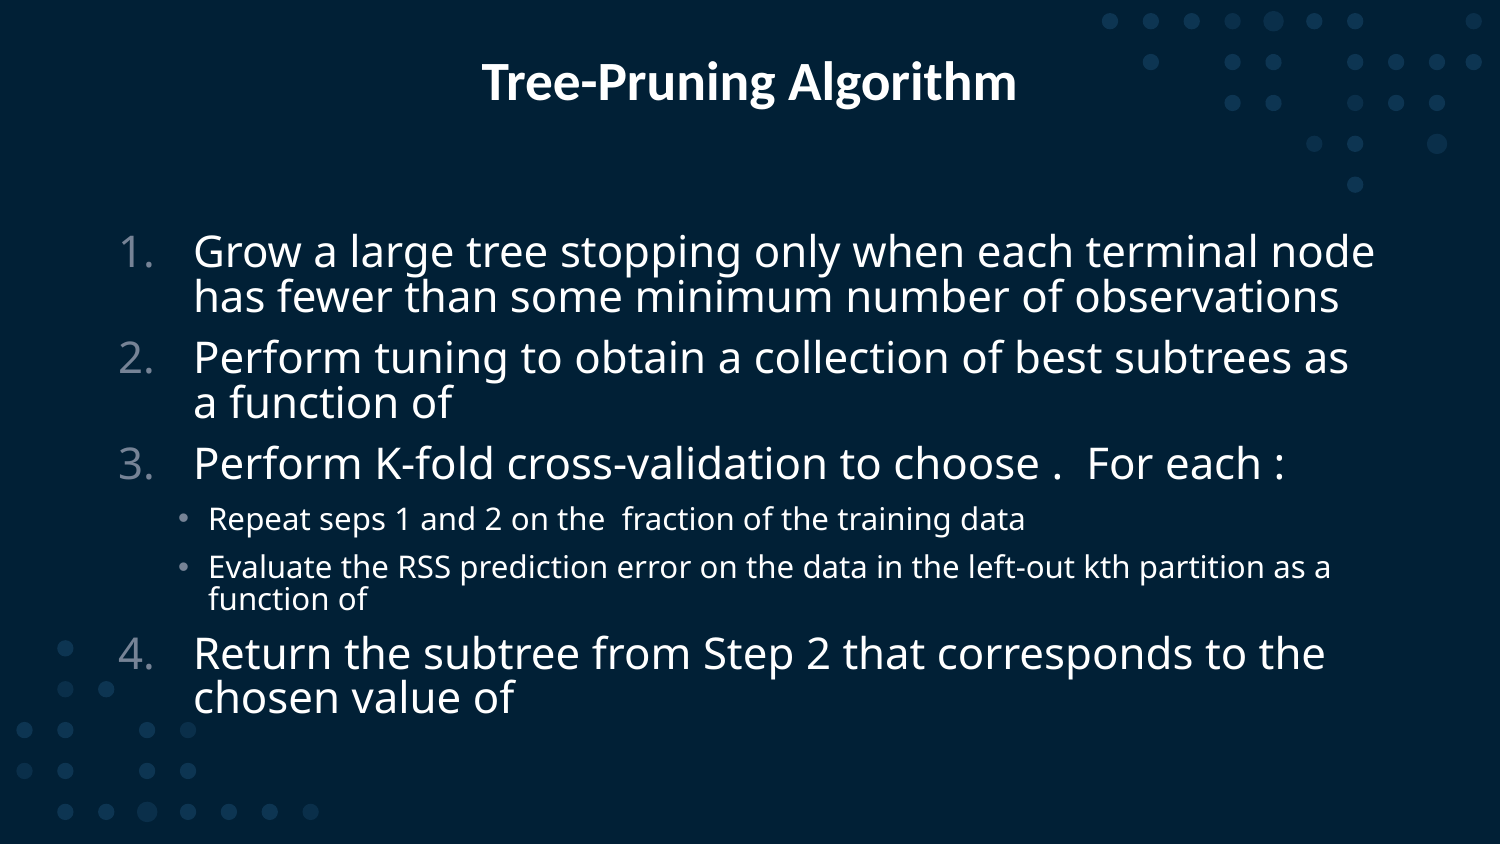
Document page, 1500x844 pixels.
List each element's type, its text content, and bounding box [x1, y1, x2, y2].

title Tree-Pruning Algorithm [103, 44, 1397, 120]
